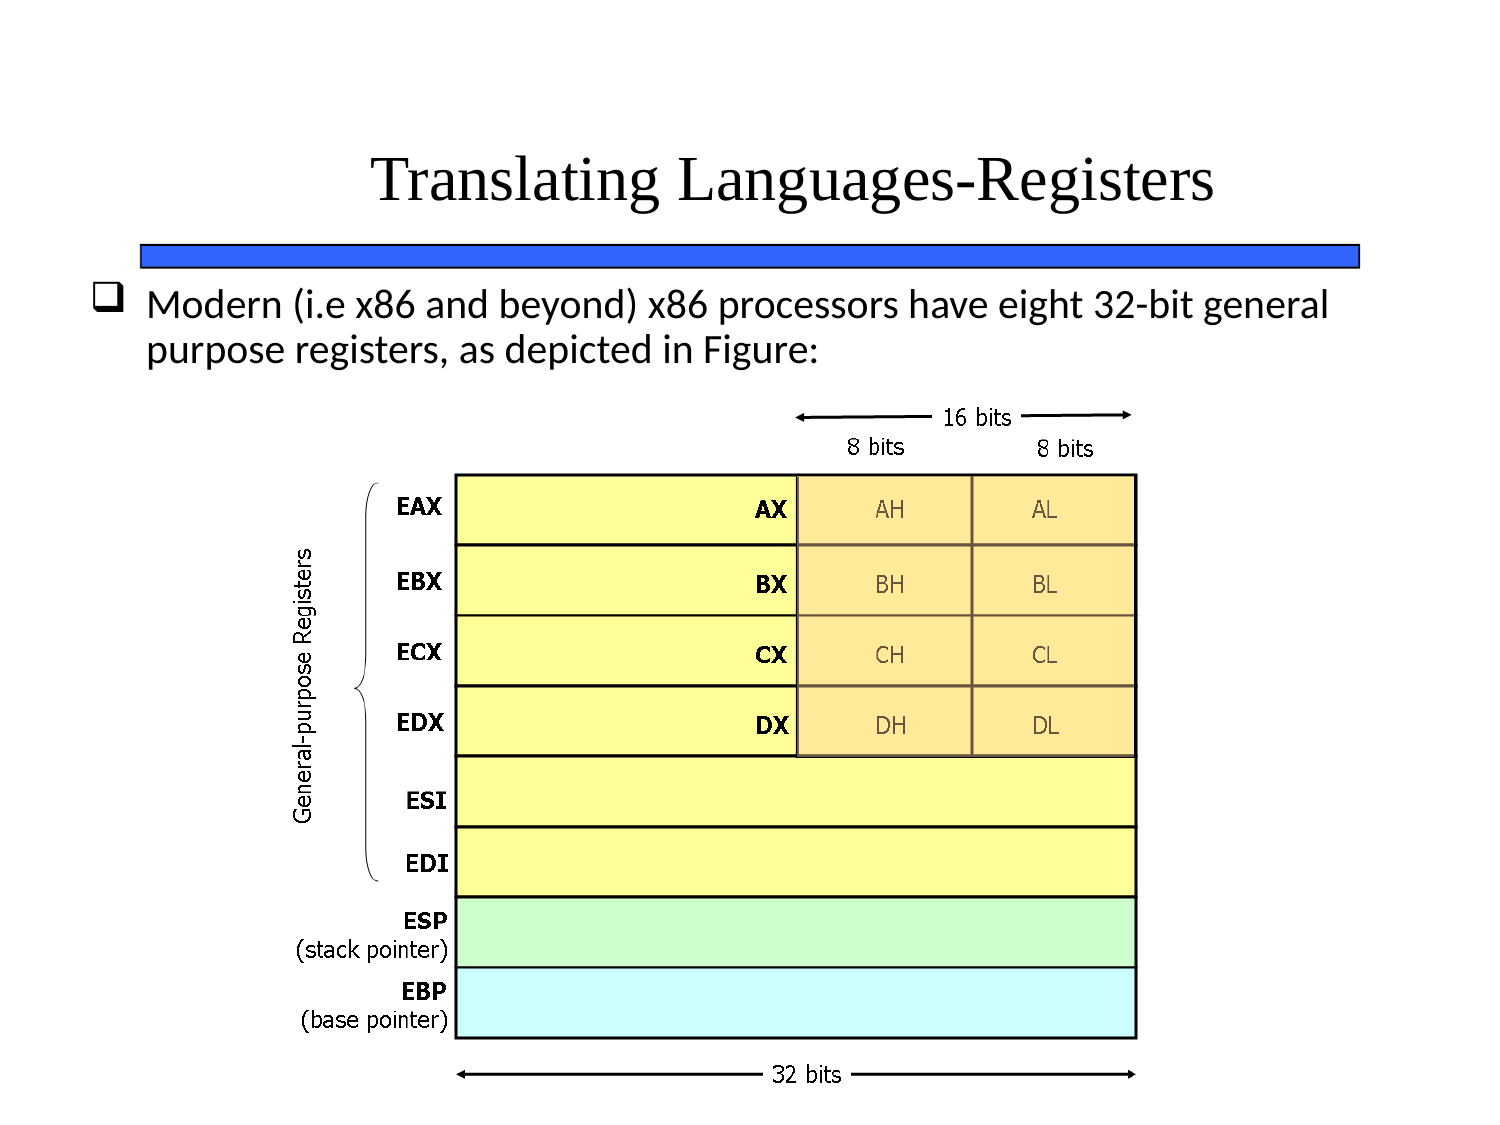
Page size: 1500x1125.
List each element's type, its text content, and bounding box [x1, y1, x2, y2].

picture [237, 396, 1176, 1101]
title Translating Languages-Registers [300, 136, 1288, 215]
text_box Modern (i.e x86 and beyond) x86 processors have eight 32-bit general purpose registers, as depicted in Figure: [74, 274, 1425, 1088]
